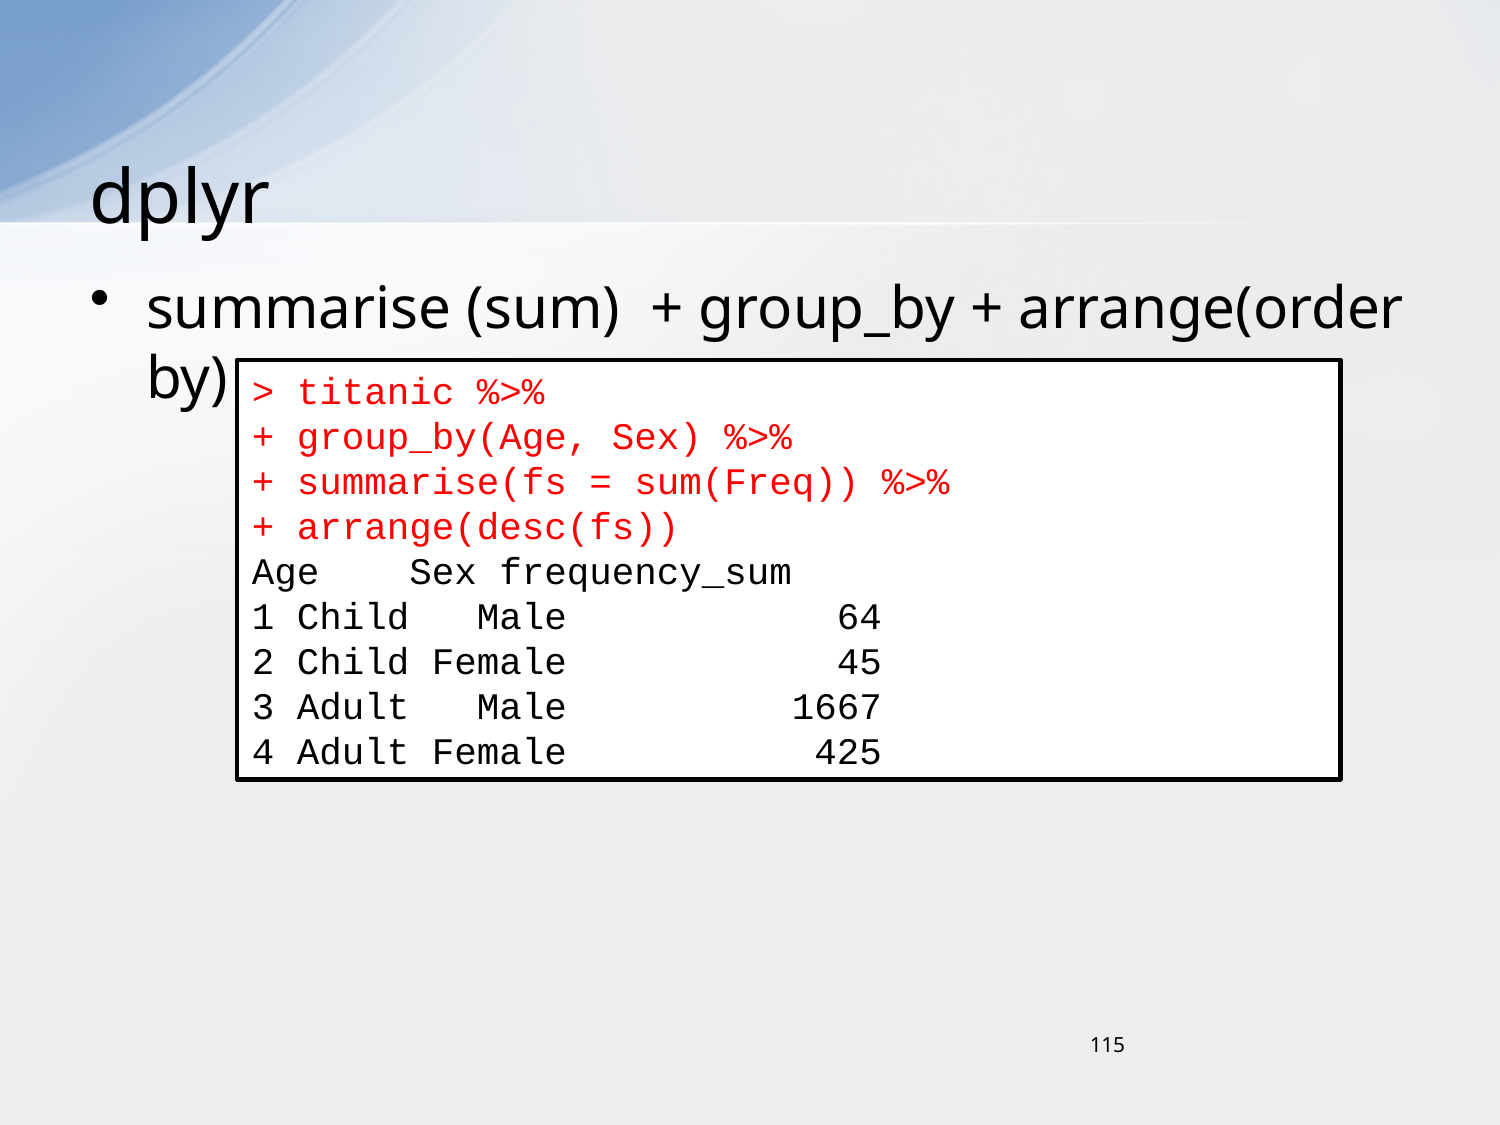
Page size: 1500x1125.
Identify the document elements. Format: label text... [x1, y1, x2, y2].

title dplyr [75, 58, 1425, 247]
slide_number 115 [1074, 1024, 1425, 1103]
list summarise (sum) + group_by + arrange(order by) [75, 262, 1425, 1005]
text_box > titanic %>% + group_by(Age, Sex) %>% + summarise(fs = sum(Freq)) %>% + arrange(desc(fs)) Age Sex frequency_sum 1 Child Male 64 2 Child Female 45 3 Adult Male 1667 4 Adult Female 425 [235, 358, 1343, 782]
picture [0, 0, 1500, 1125]
